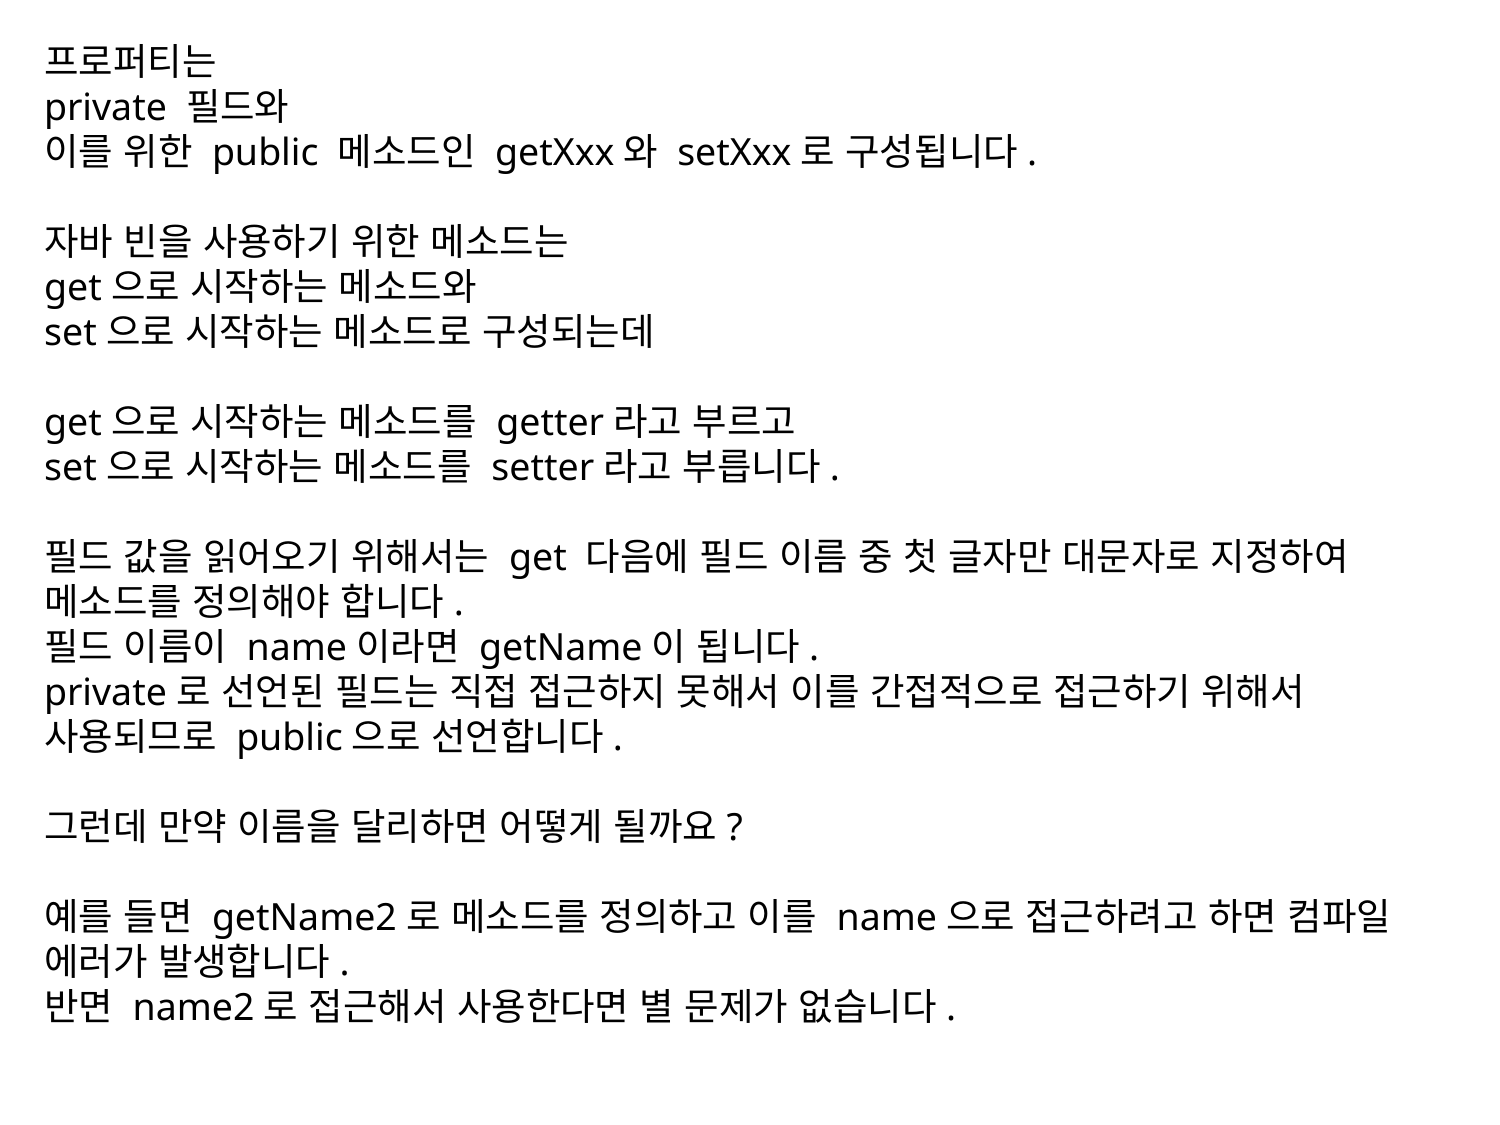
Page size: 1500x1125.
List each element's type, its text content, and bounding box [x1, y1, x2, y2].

text_box 프로퍼티는 private 필드와 이를 위한 public 메소드인 getXxx와 setXxx로 구성됩니다. 자바 빈을 사용하기 위한 메소드는 get으로 시작하는 메소드와 set으로 시작하는 메소드로 구성되는데 get으로 시작하는 메소드를 getter라고 부르고 set으로 시작하는 메소드를 setter라고 부릅니다. 필드 값을 읽어오기 위해서는 get 다음에 필드 이름 중 첫 글자만 대문자로 지정하여 메소드를 정의해야 합니다. 필드 이름이 name이라면 getName이 됩니다. private로 선언된 필드는 직접 접근하지 못해서 이를 간접적으로 접근하기 위해서 사용되므로 public으로 선언합니다. 그런데 만약 이름을 달리하면 어떻게 될까요? 예를 들면 getName2로 메소드를 정의하고 이를 name으로 접근하려고 하면 컴파일 에러가 발생합니다. 반면 name2로 접근해서 사용한다면 별 문제가 없습니다. [29, 30, 1471, 1036]
